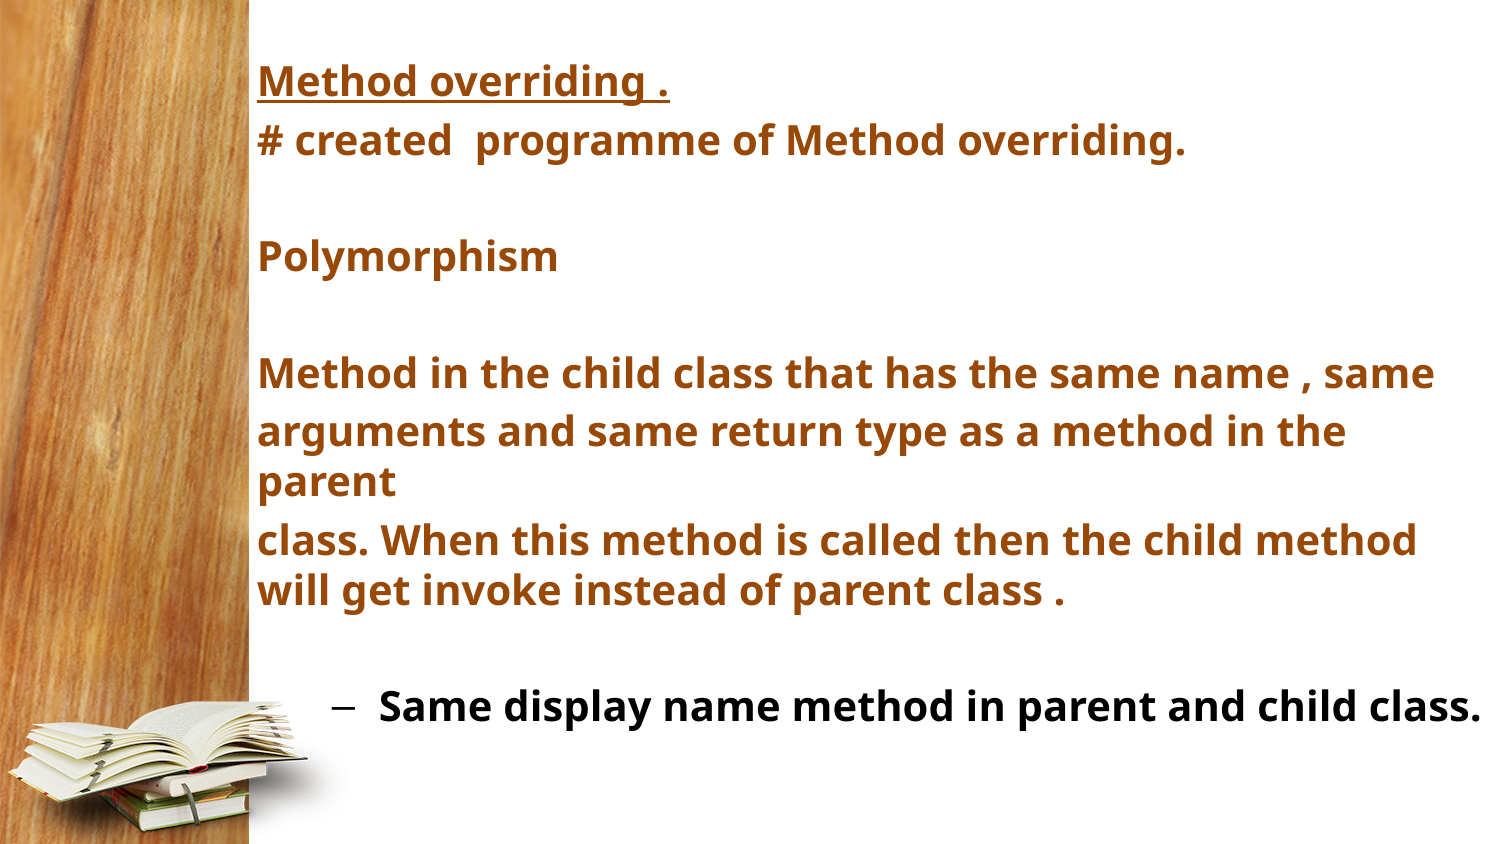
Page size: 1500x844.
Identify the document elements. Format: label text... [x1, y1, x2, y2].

list Method overriding . # created programme of Method overriding. Polymorphism Method in the child class that has the same name , same arguments and same return type as a method in the parent class. When this method is called then the child method will get invoke instead of parent class . Same display name method in parent and child class. [242, 0, 1500, 844]
picture [0, 0, 242, 844]
